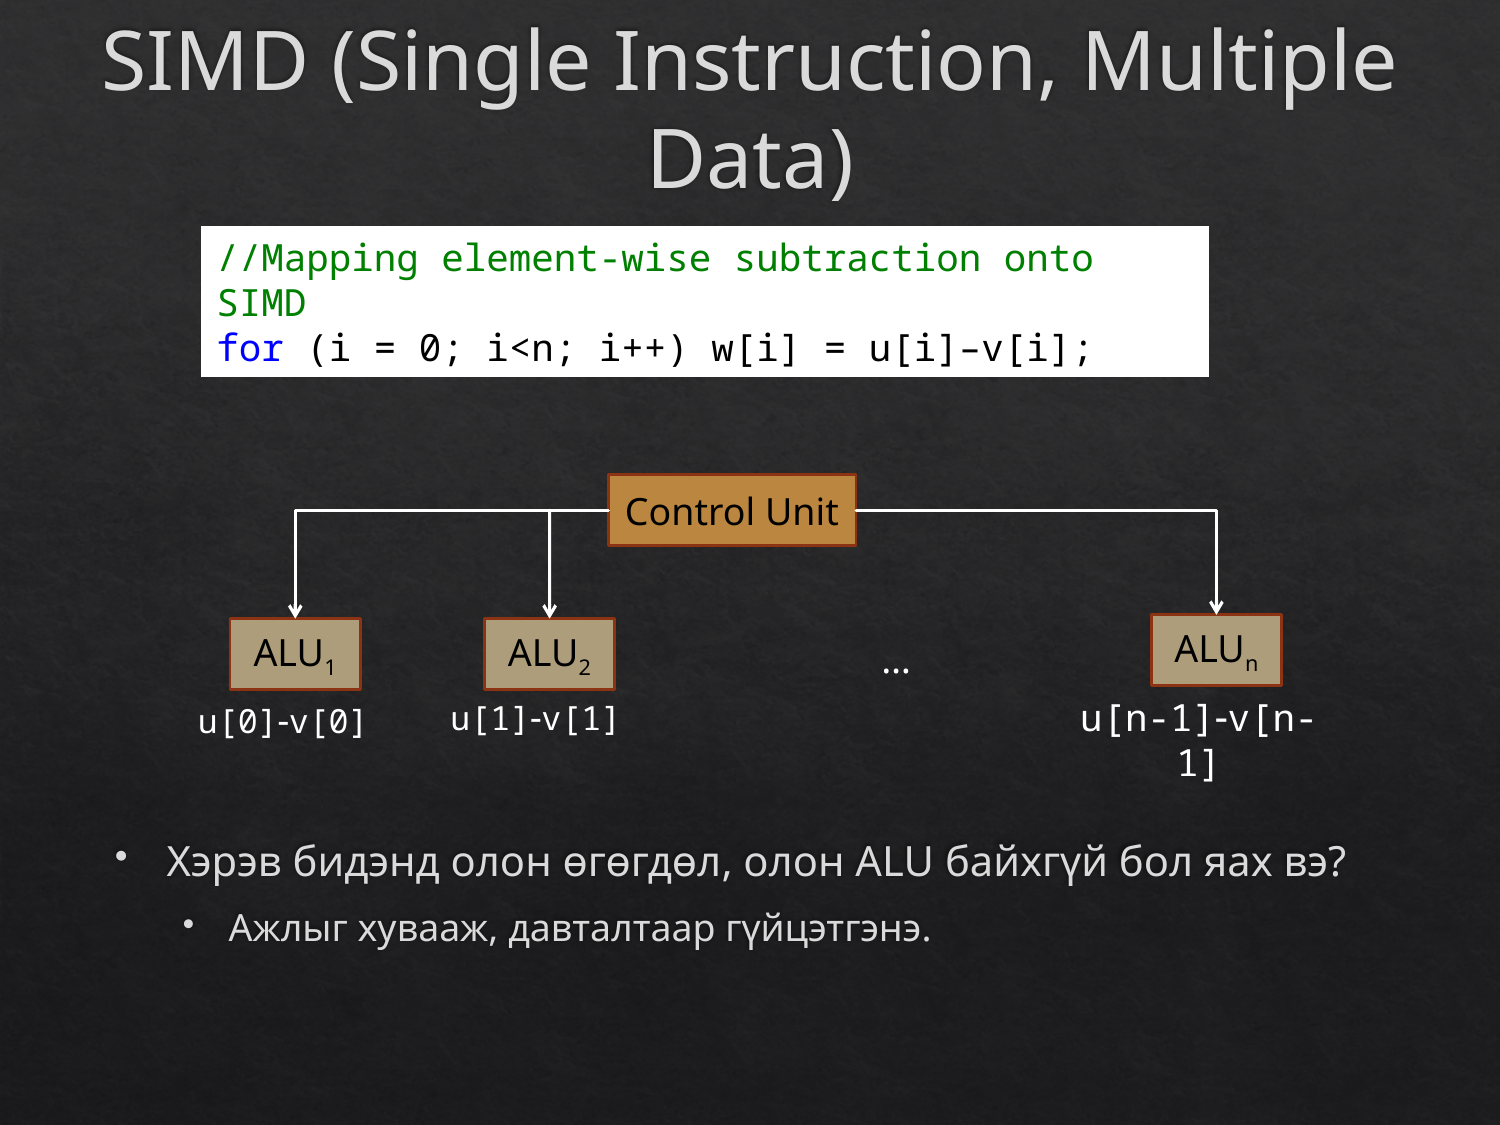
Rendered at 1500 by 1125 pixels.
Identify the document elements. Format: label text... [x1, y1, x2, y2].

title SIMD (Single Instruction, Multiple Data) [0, 0, 1500, 214]
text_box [856, 509, 1217, 615]
text_box u[0]v[0] [182, 692, 384, 748]
text_box u[n-1]v[n-1] [1045, 687, 1353, 792]
text_box //Mapping element-wise subtraction onto SIMD for (i = 0; i<n; i++) w[i] = u[i]–v[i]; [201, 226, 1209, 377]
text_box … [761, 628, 1031, 688]
text_box u[1]v[1] [430, 689, 641, 745]
text_box ALU1 [229, 617, 362, 691]
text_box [295, 509, 549, 619]
text_box ALU2 [483, 622, 616, 689]
text_box Control Unit [607, 473, 857, 547]
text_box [550, 509, 609, 619]
text_box ALUn [1150, 613, 1283, 687]
list Хэрэв бидэнд олон өгөгдөл, олон ALU байхгүй бол яах вэ? Ажлыг хувааж, давталтаар гүйцэтгэнэ. [95, 826, 1370, 1046]
